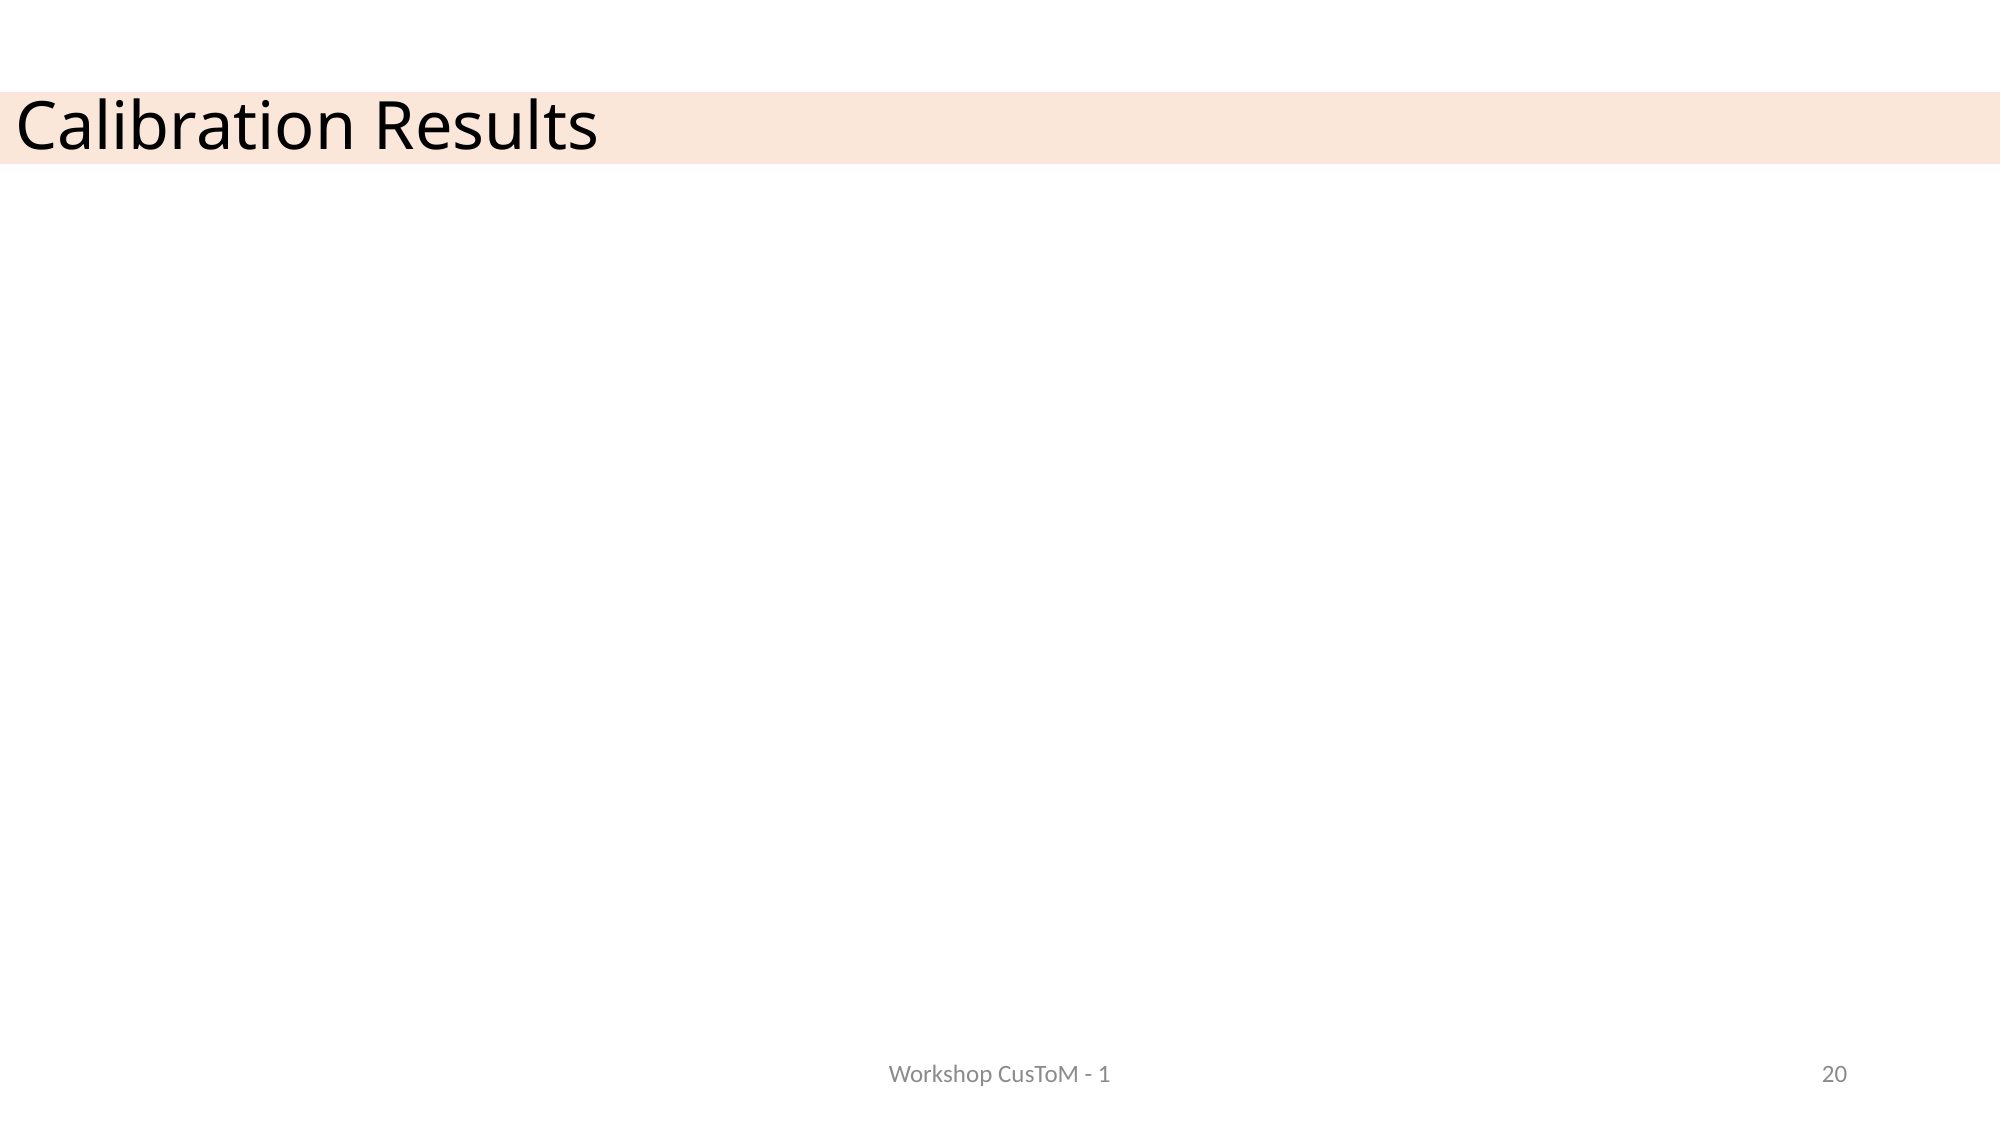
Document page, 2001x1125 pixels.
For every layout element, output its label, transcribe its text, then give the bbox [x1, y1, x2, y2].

slide_number 20 [1412, 1042, 1863, 1103]
title Calibration Results [0, 92, 2000, 165]
footer Workshop CusToM - 1 [662, 1042, 1338, 1103]
